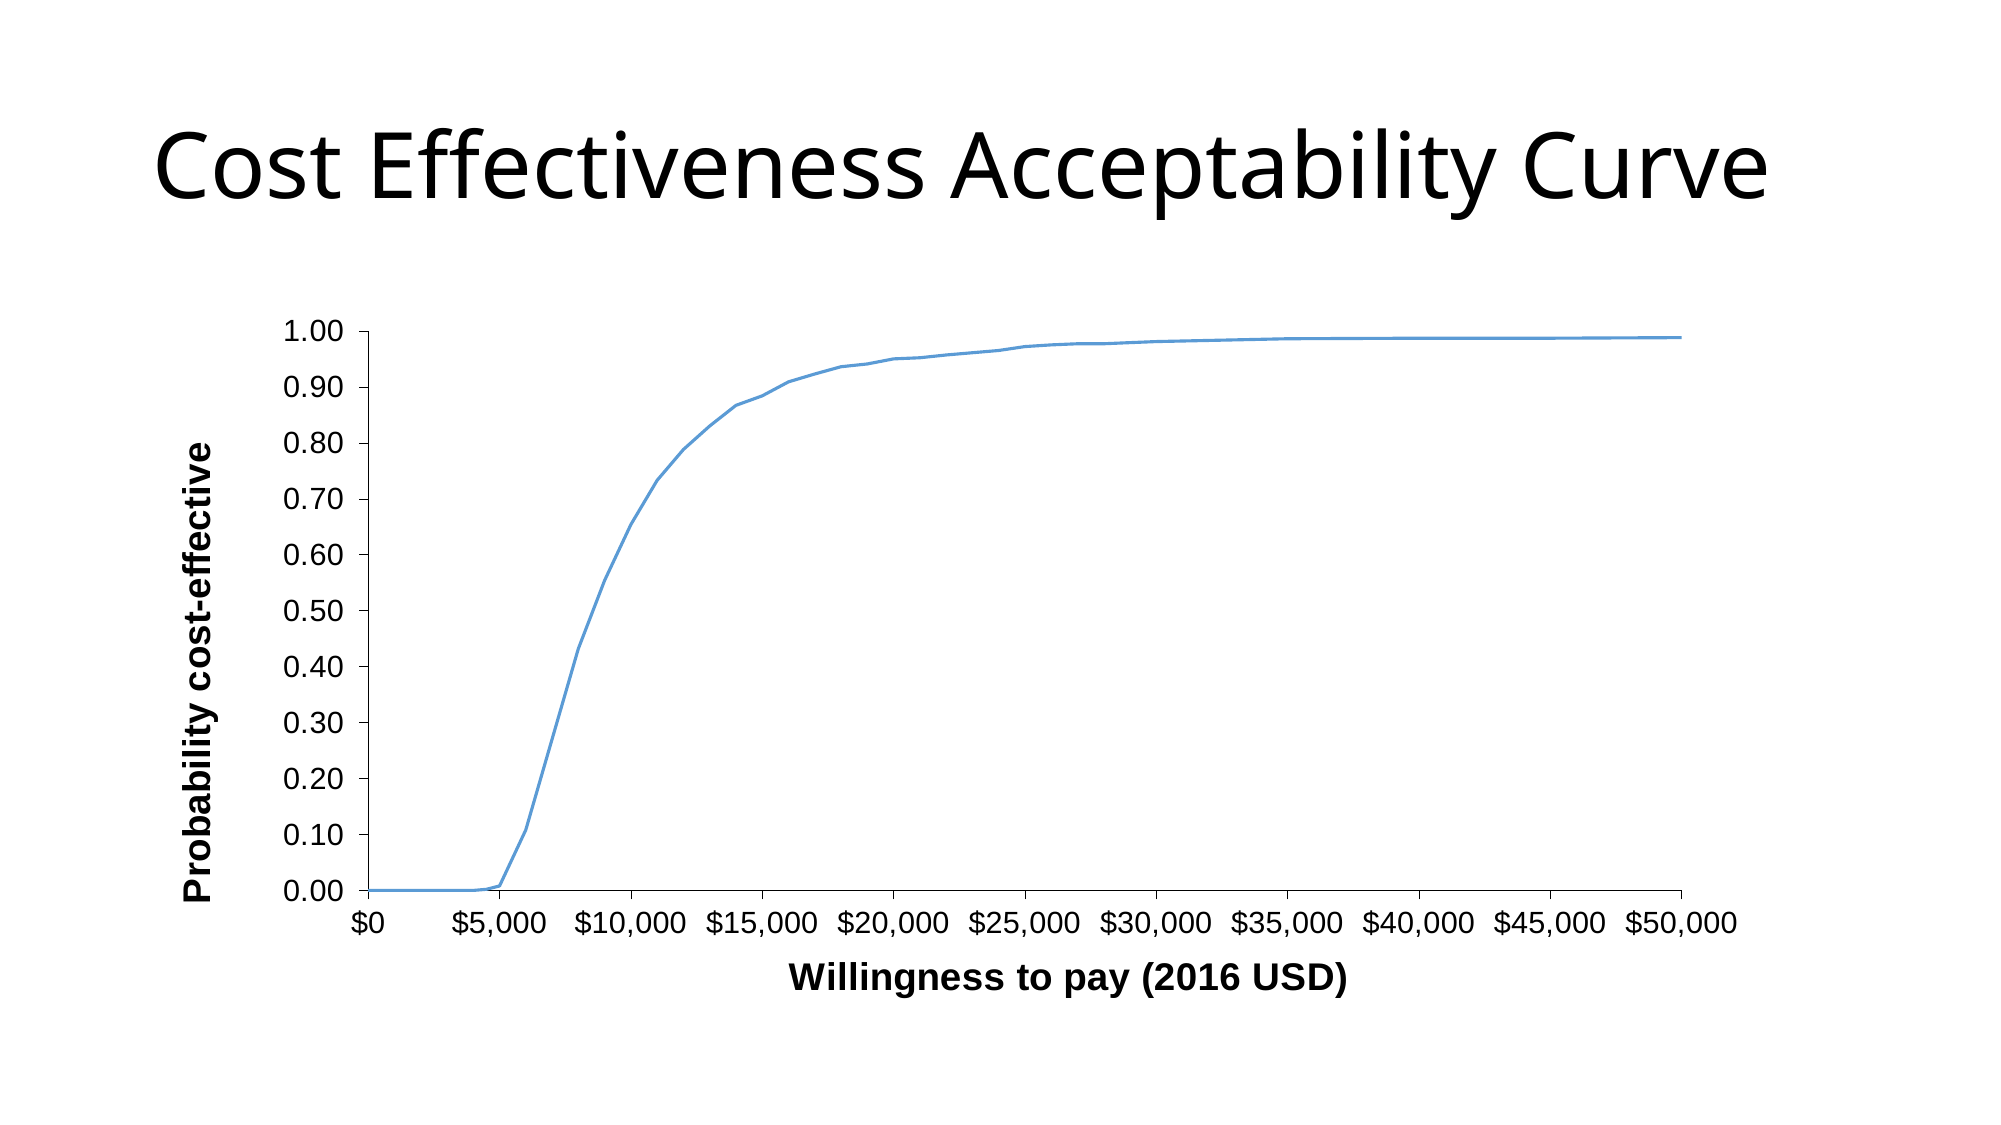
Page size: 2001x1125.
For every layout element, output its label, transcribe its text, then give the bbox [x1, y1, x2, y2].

title Cost Effectiveness Acceptability Curve [137, 59, 1863, 278]
chart [137, 299, 1863, 1014]
